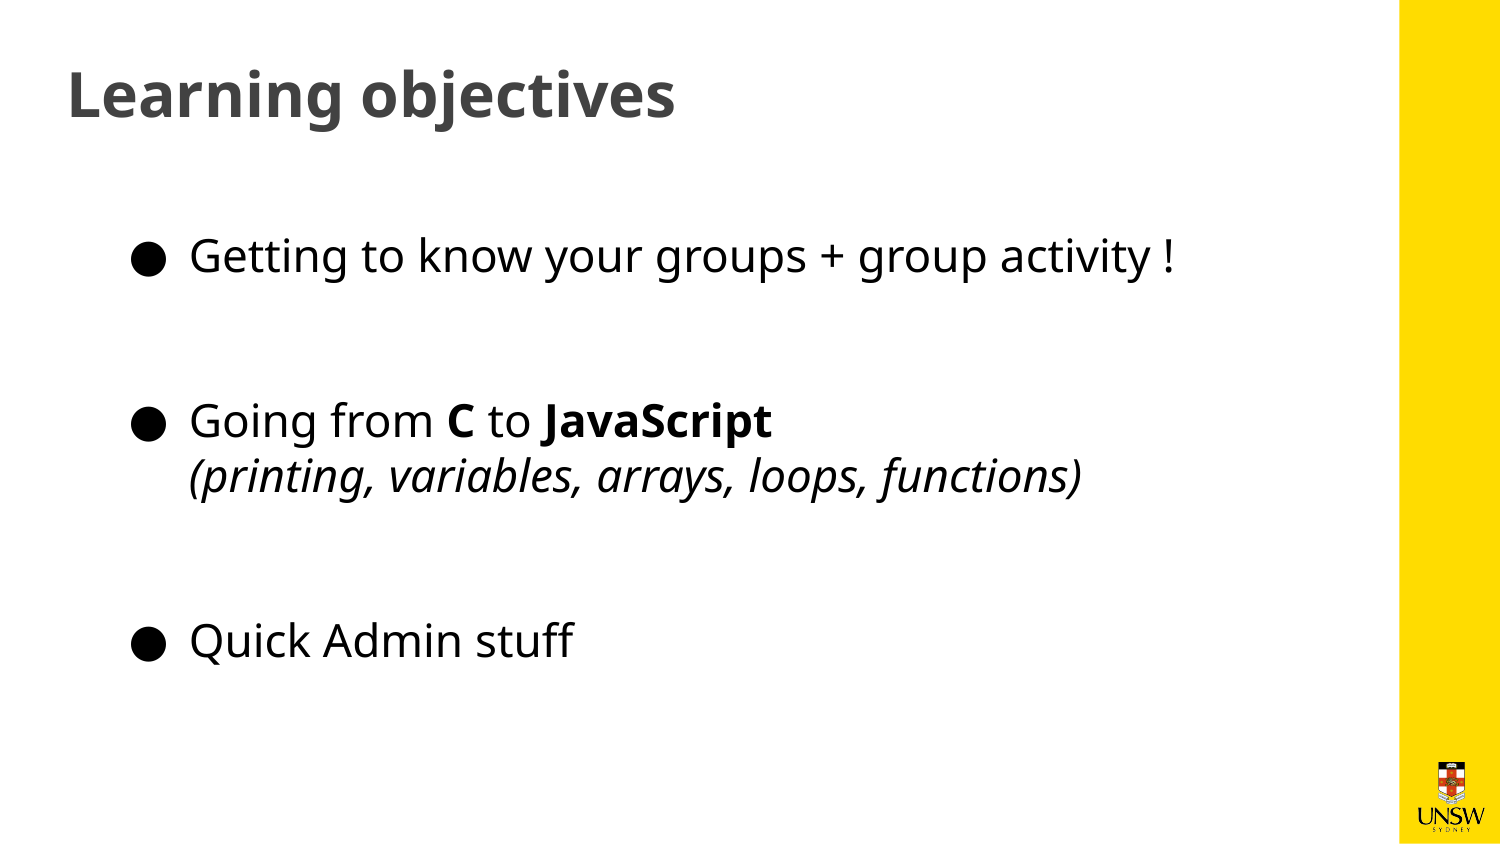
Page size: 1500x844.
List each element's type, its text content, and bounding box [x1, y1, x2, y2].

text_box Learning objectives [51, 24, 1449, 145]
picture [1418, 762, 1485, 832]
text_box Getting to know your groups + group activity ! Going from C to JavaScript (printing, variables, arrays, loops, functions) Quick Admin stuff [98, 156, 1356, 737]
